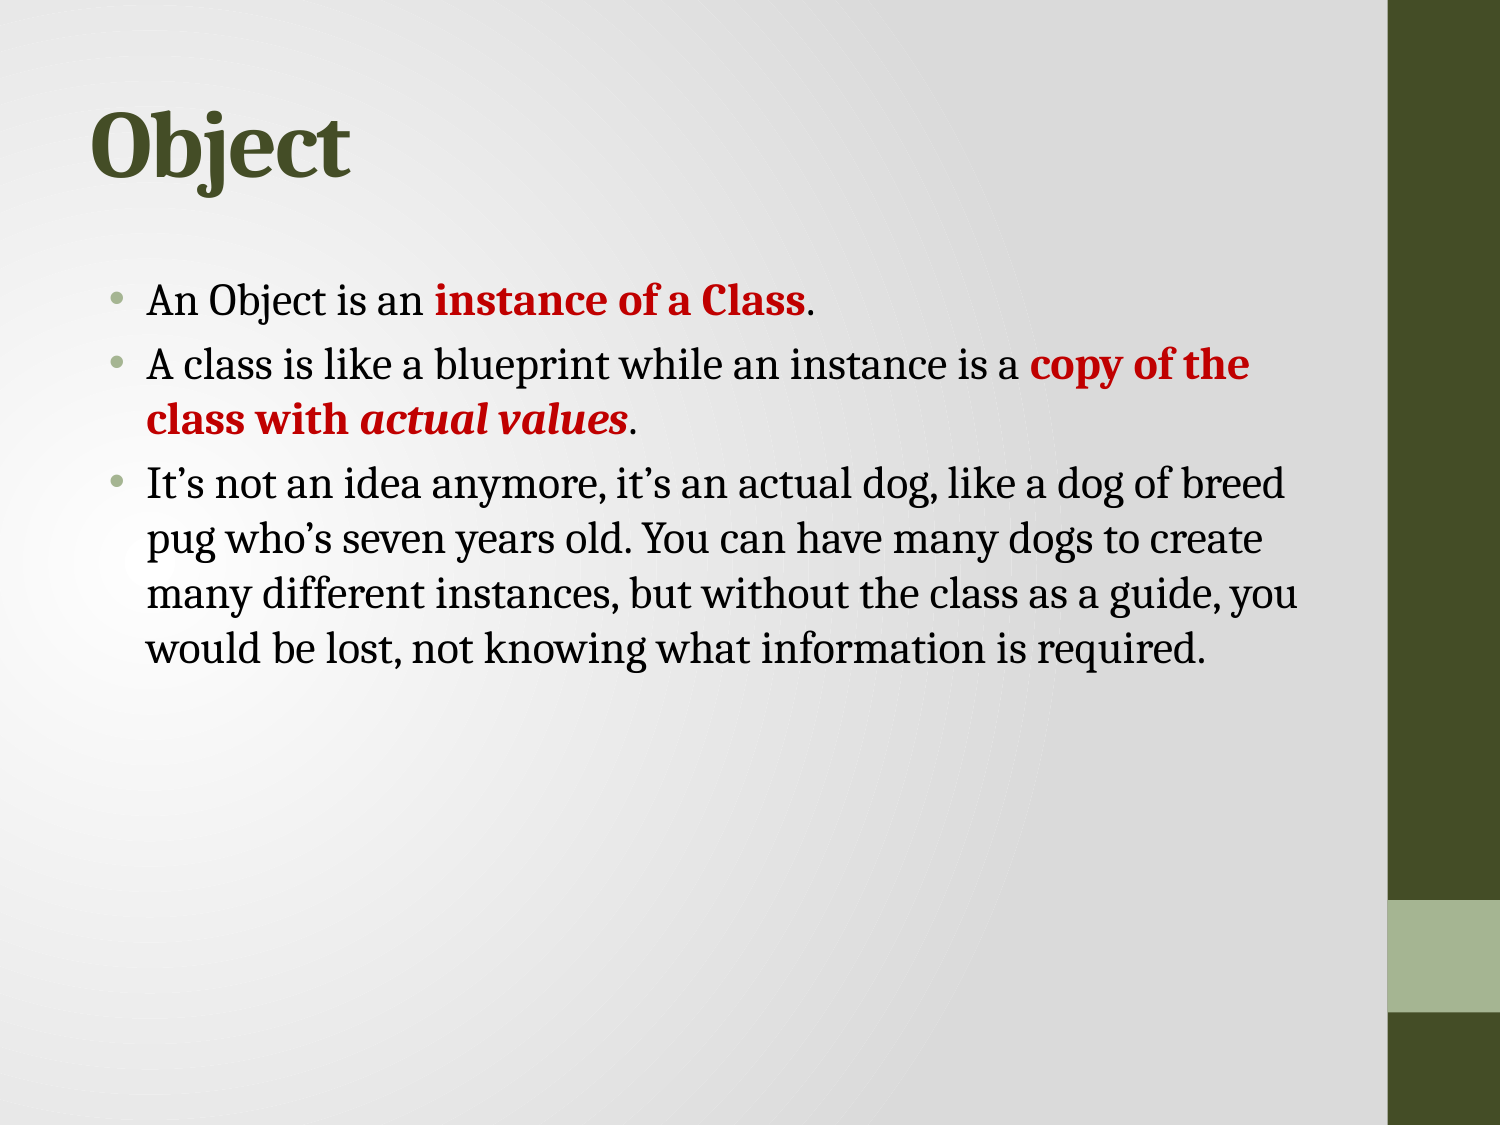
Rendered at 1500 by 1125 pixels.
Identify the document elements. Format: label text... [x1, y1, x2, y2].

list An Object is an instance of a Class. A class is like a blueprint while an instance is a copy of the class with actual values. It’s not an idea anymore, it’s an actual dog, like a dog of breed pug who’s seven years old. You can have many dogs to create many different instances, but without the class as a guide, you would be lost, not knowing what information is required. [75, 262, 1325, 1050]
title Object [75, 45, 1325, 233]
